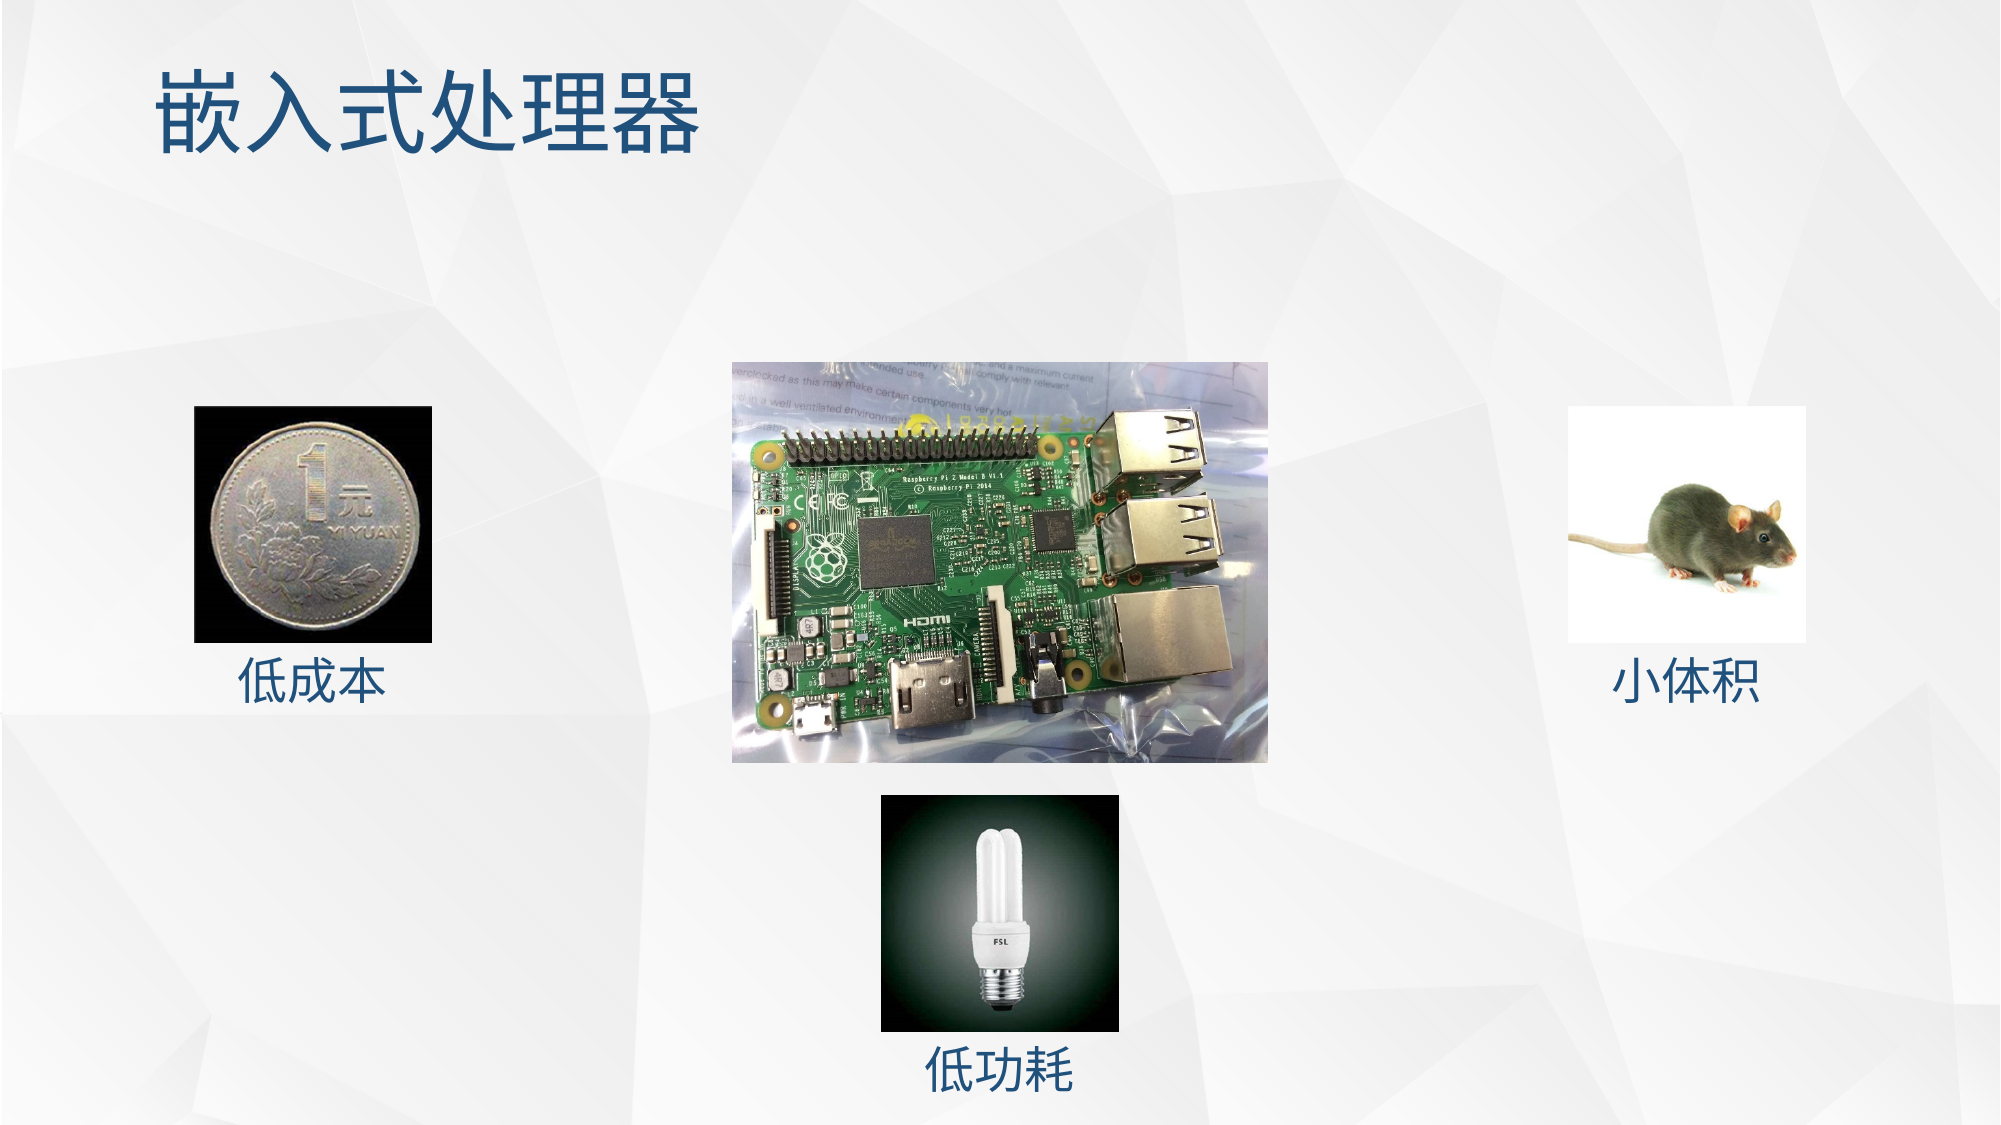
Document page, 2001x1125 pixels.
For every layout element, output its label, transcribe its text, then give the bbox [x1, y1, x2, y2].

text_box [1568, 406, 1805, 719]
picture [0, 0, 2001, 1125]
title 嵌入式处理器 [137, 59, 1863, 278]
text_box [881, 795, 1119, 1108]
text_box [194, 406, 432, 719]
